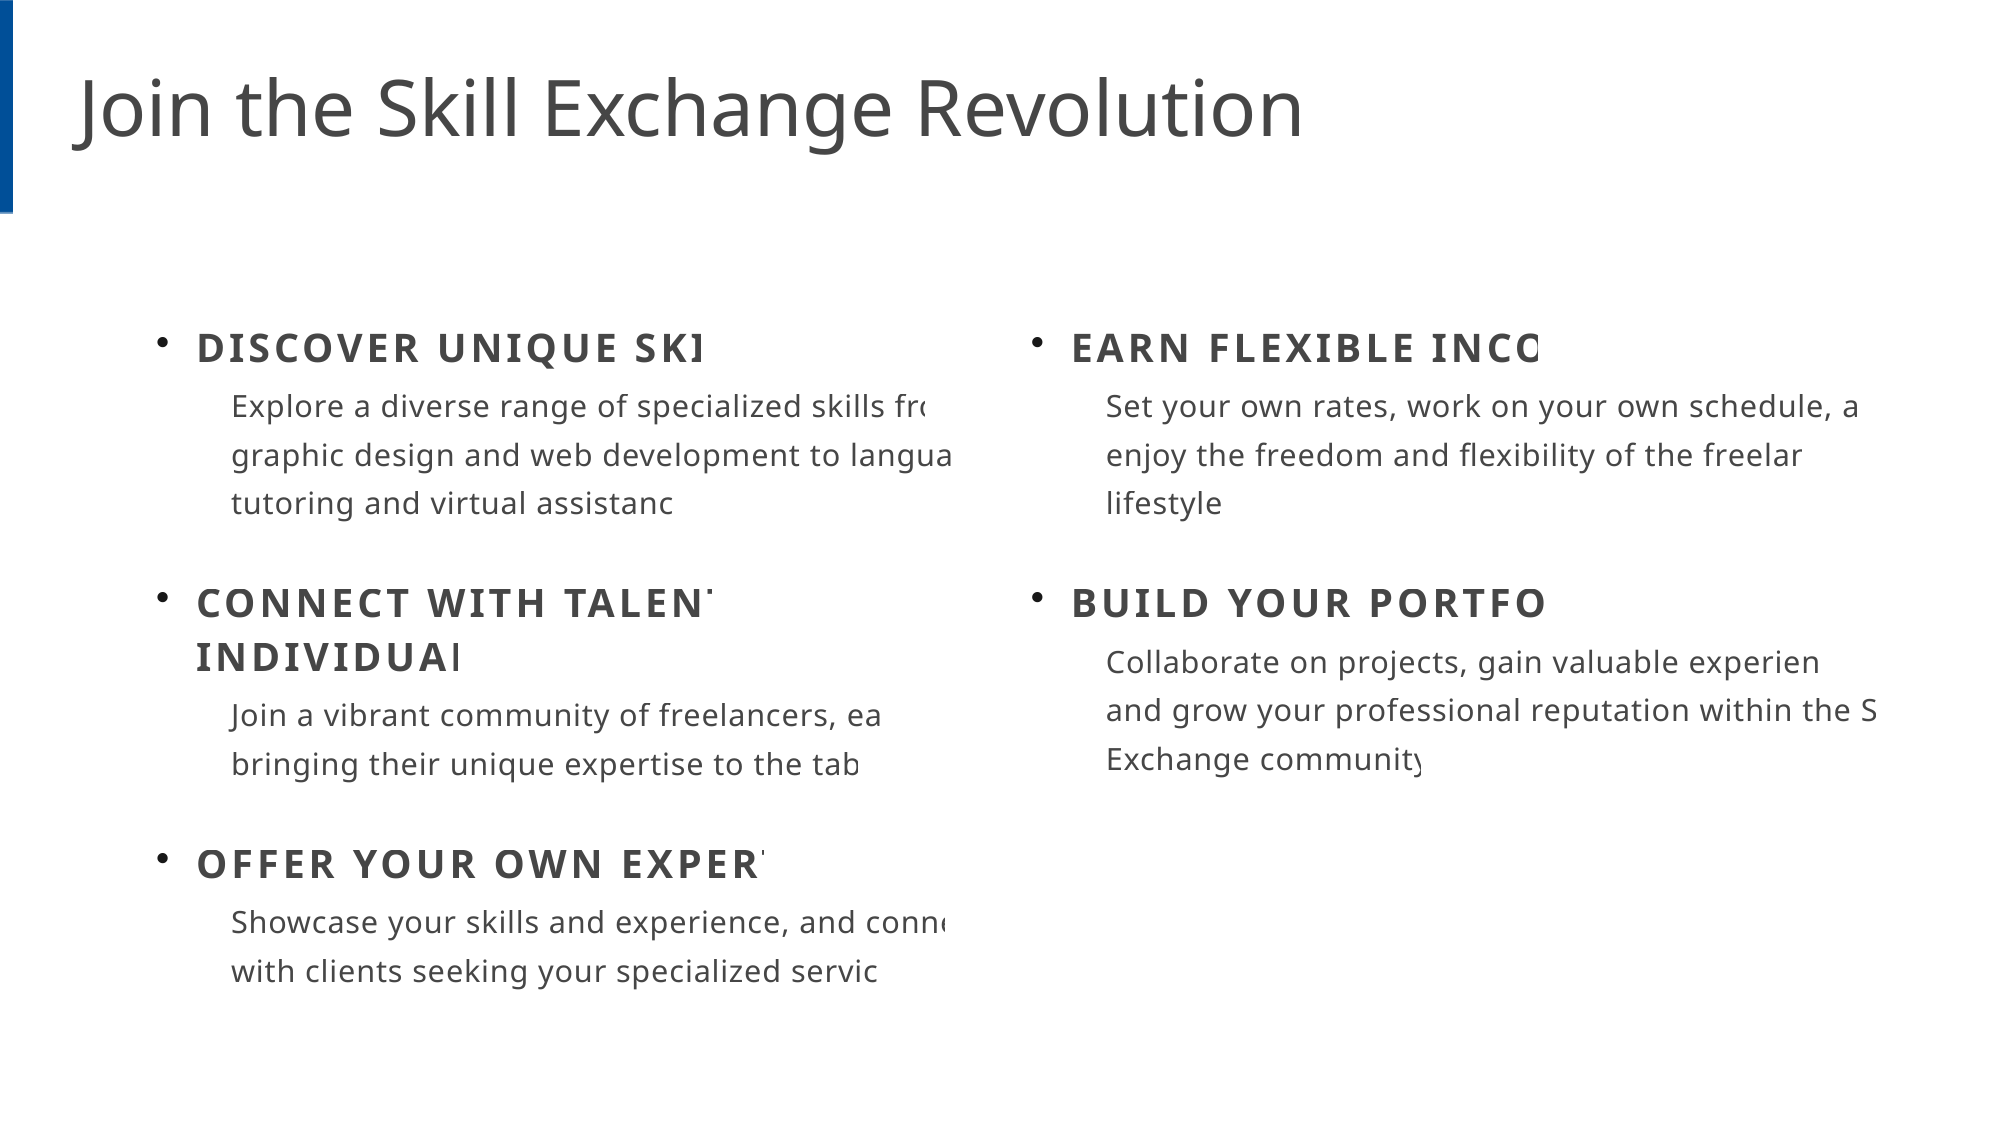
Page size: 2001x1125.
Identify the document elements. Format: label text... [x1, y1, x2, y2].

picture [0, 0, 13, 215]
text_box DISCOVER UNIQUE SKILLS Explore a diverse range of specialized skills from graphic design and web development to language tutoring and virtual assistance. CONNECT WITH TALENTED INDIVIDUALS Join a vibrant community of freelancers, each bringing their unique expertise to the table. OFFER YOUR OWN EXPERTISE Showcase your skills and experience, and connect with clients seeking your specialized services. [156, 316, 1050, 991]
text_box EARN FLEXIBLE INCOME Set your own rates, work on your own schedule, and enjoy the freedom and flexibility of the freelance lifestyle. BUILD YOUR PORTFOLIO Collaborate on projects, gain valuable experience, and grow your professional reputation within the Skill Exchange community. [1030, 316, 1925, 777]
text_box Join the Skill Exchange Revolution [78, 69, 2000, 153]
